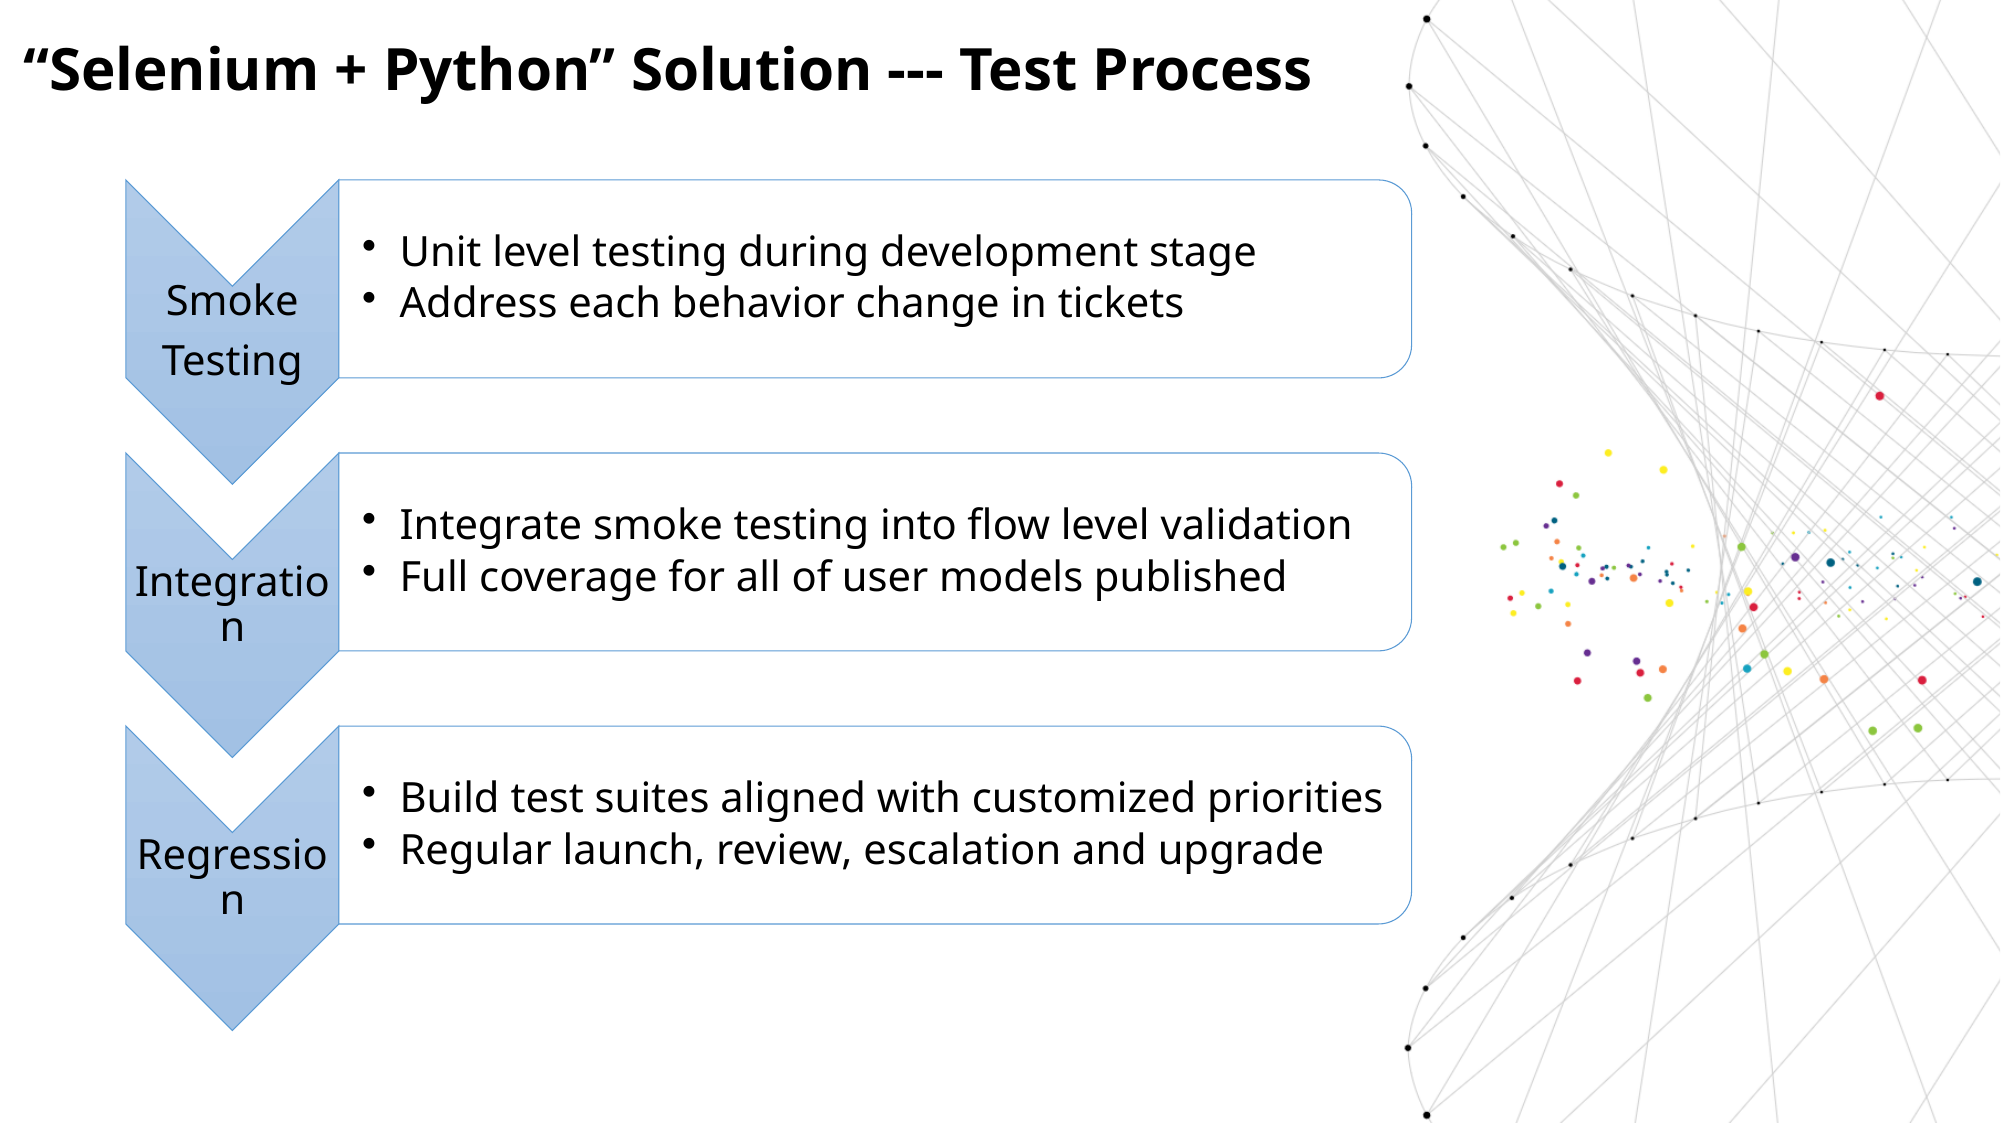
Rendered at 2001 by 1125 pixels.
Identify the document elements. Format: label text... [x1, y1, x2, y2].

text_box “Selenium + Python” Solution --- Test Process [8, 25, 1344, 110]
picture [1314, 0, 2001, 1123]
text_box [125, 179, 1412, 1031]
